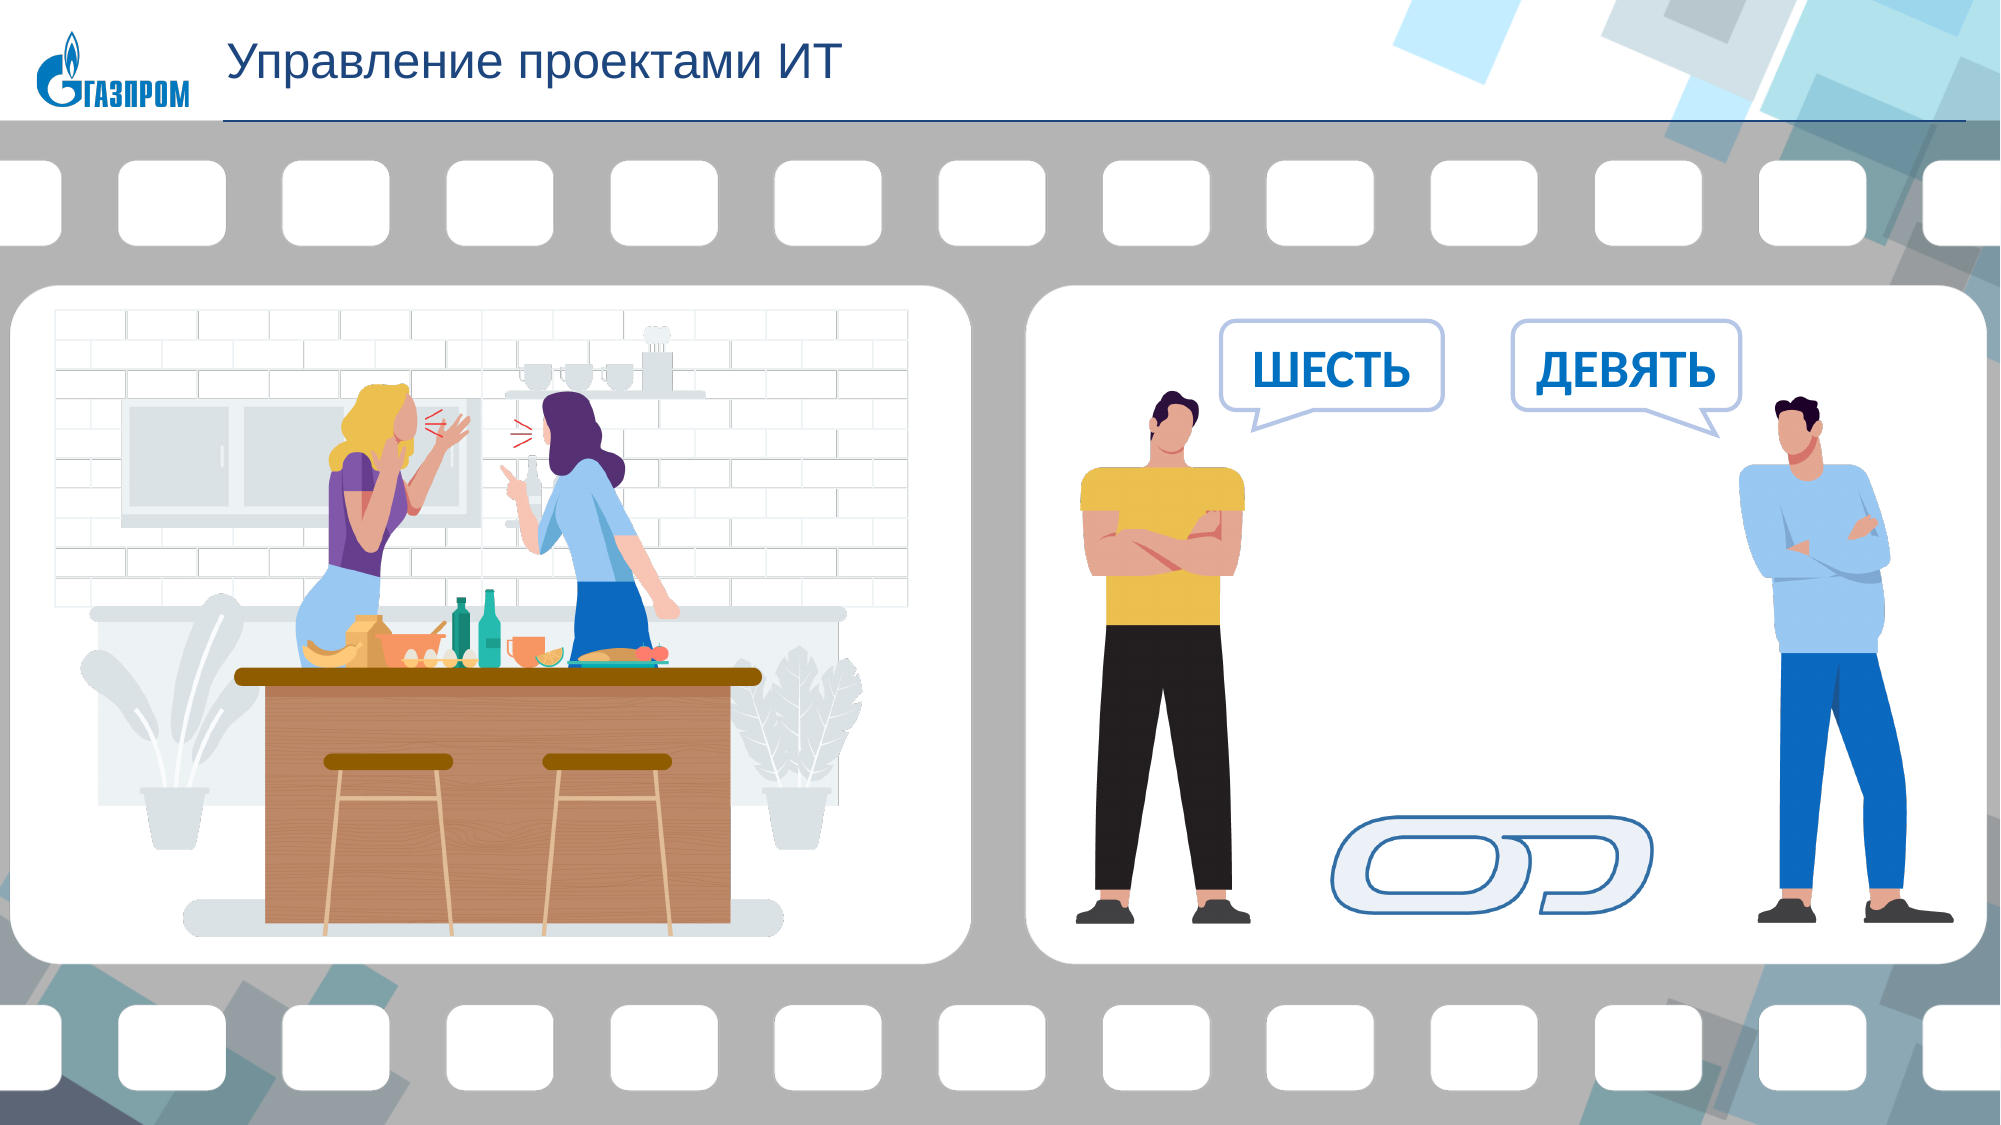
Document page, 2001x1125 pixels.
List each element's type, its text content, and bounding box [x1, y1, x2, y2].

text_box Управление проектами ИТ [211, 6, 1966, 118]
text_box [1046, 320, 1957, 932]
picture [0, 0, 2001, 1125]
